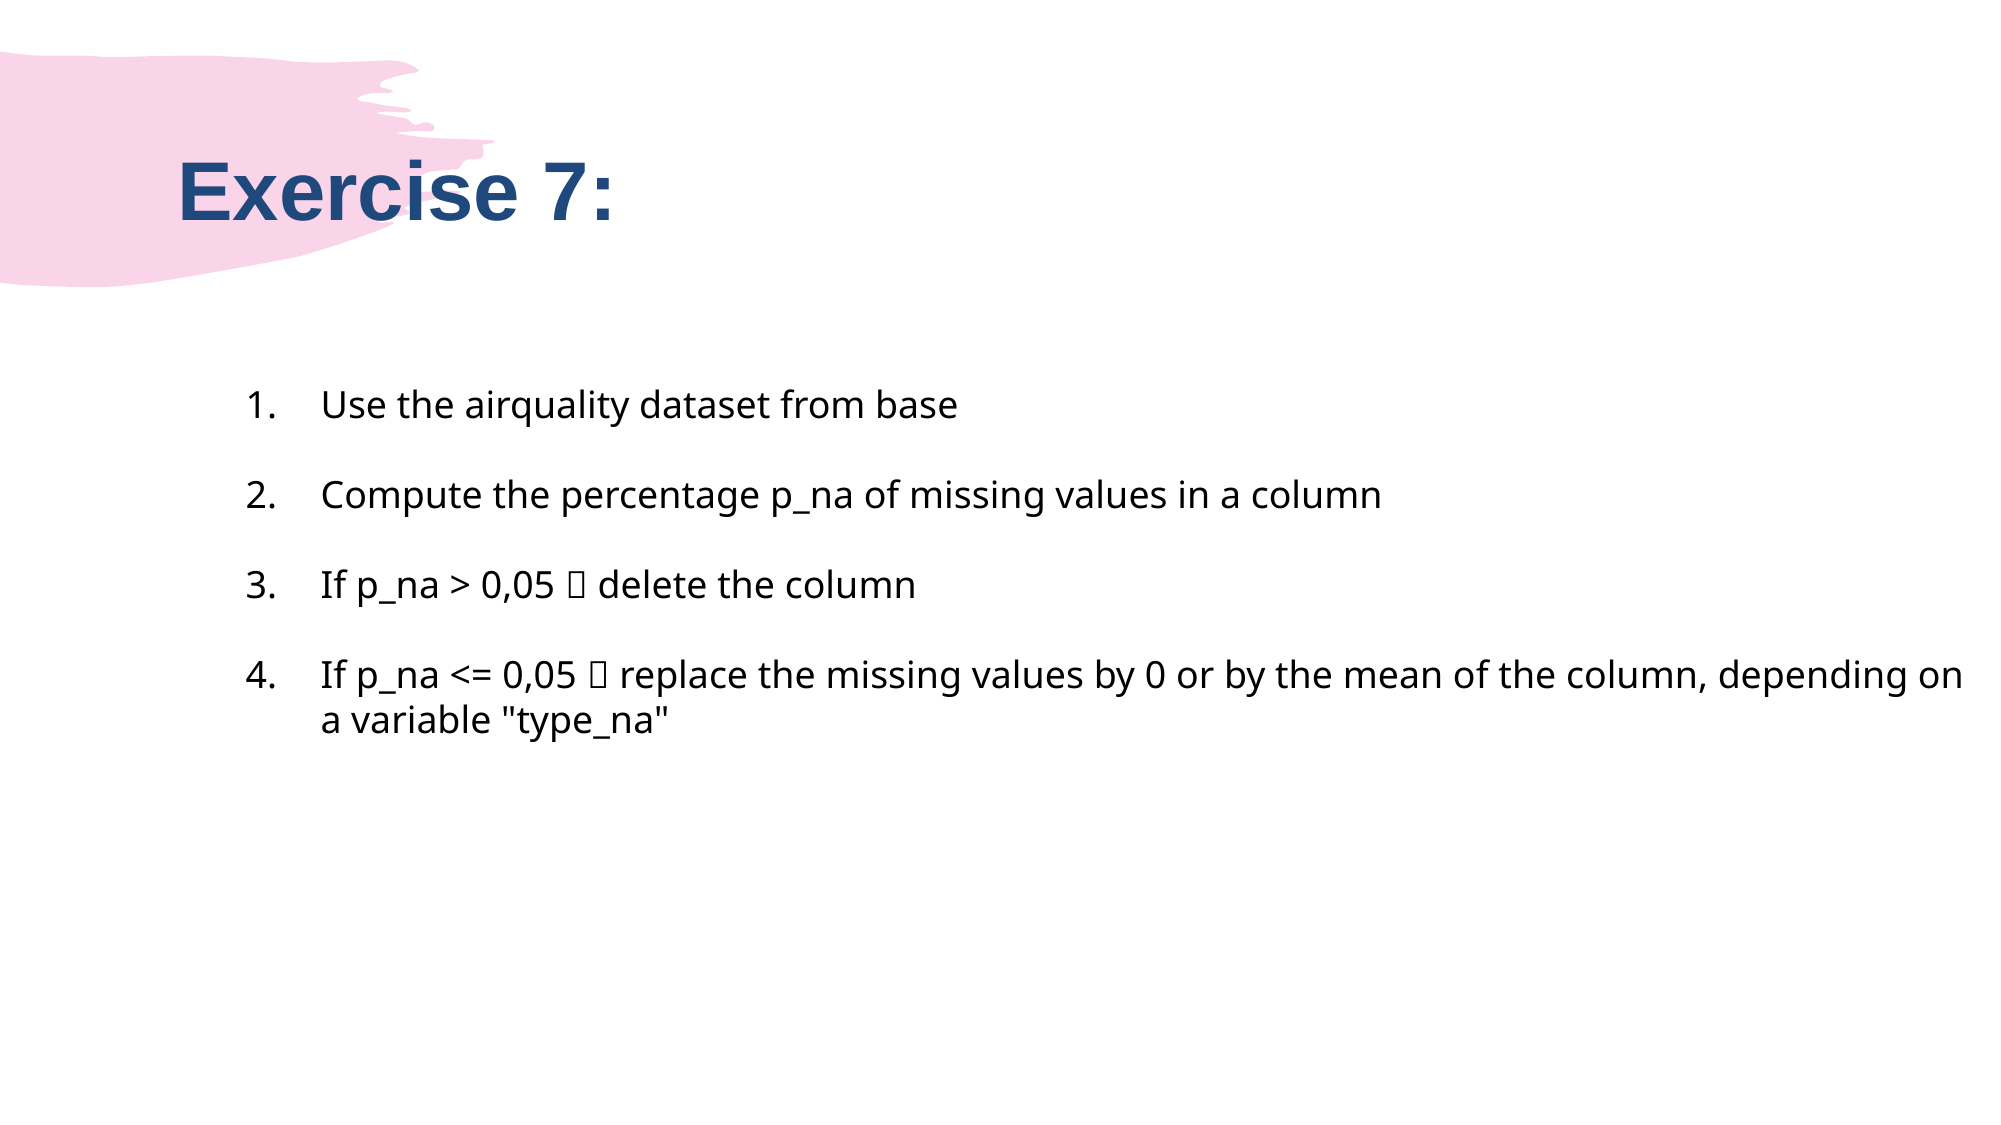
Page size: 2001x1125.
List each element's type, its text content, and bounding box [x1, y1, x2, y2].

text_box Exercise 7: [162, 84, 1888, 303]
text_box Use the airquality dataset from base Compute the percentage p_na of missing values in a column If p_na > 0,05  delete the column If p_na <= 0,05  replace the missing values by 0 or by the mean of the column, depending on a variable "type_na" [155, 373, 2000, 749]
